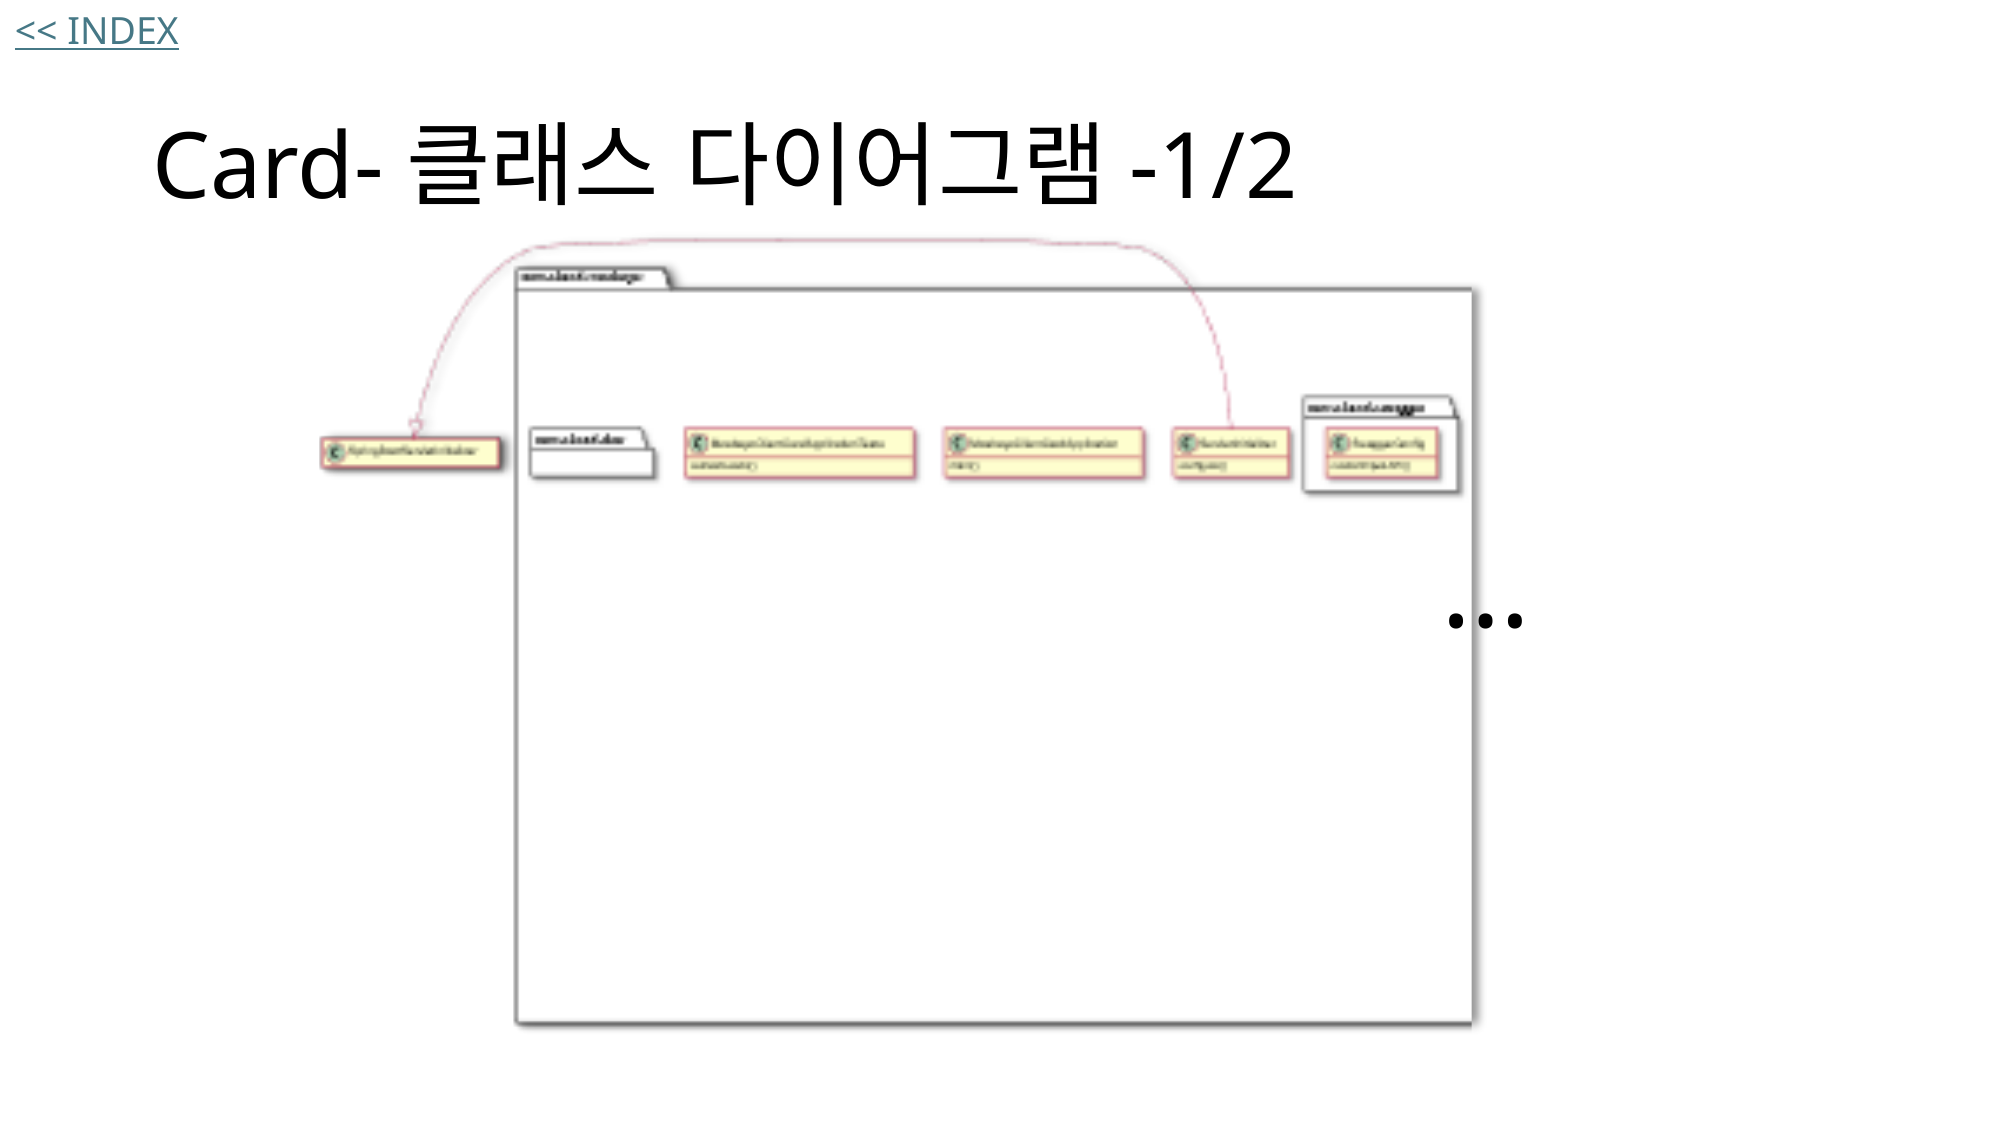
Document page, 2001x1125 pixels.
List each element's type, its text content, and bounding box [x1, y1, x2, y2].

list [317, 228, 1473, 1066]
title Card-클래스 다이어그램-1/2 [137, 59, 1863, 278]
text_box << INDEX [0, 0, 231, 66]
text_box … [1473, 562, 1517, 620]
